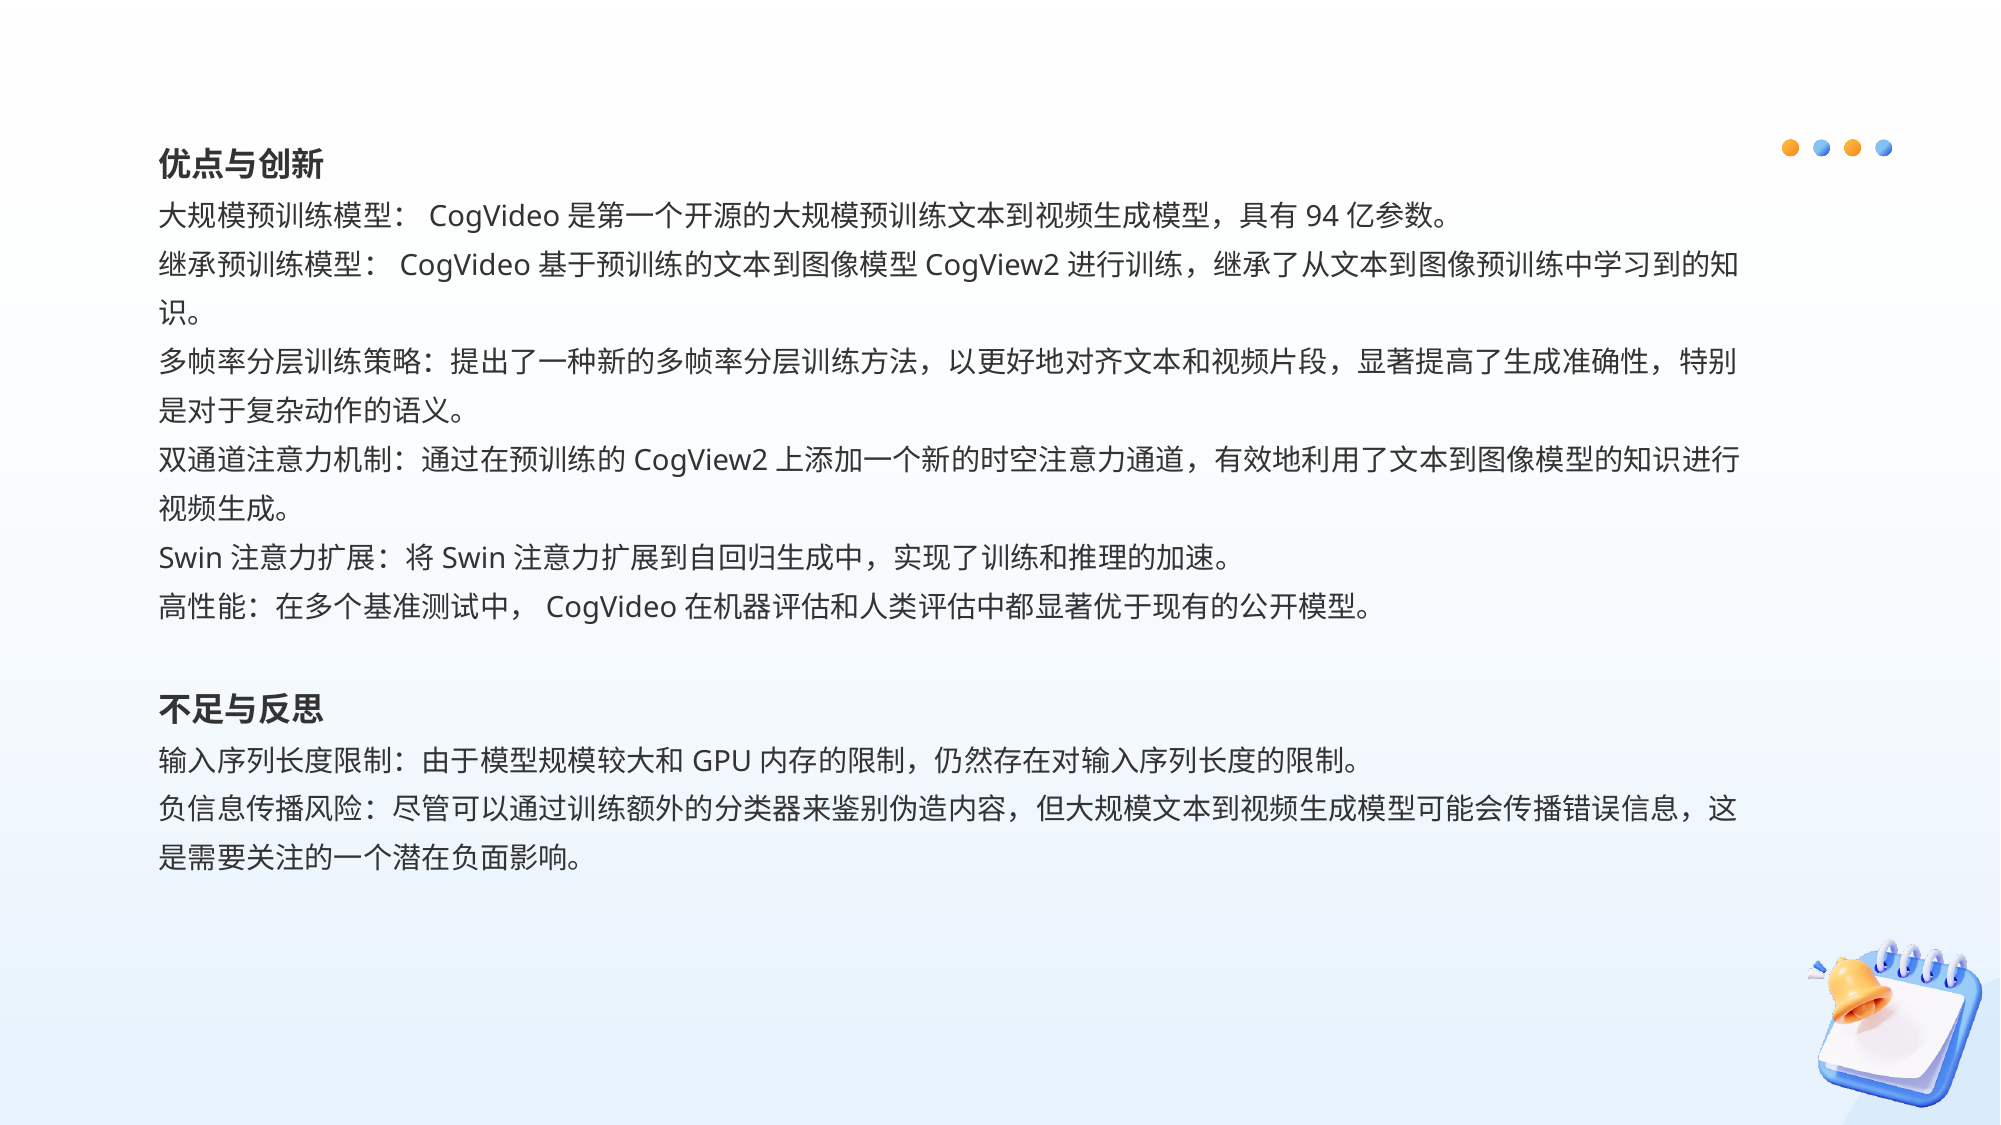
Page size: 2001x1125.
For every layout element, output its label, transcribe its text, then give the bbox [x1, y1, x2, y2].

picture [1798, 934, 1987, 1112]
text_box 优点与创新 大规模预训练模型：CogVideo是第一个开源的大规模预训练文本到视频生成模型，具有94亿参数。 继承预训练模型：CogVideo基于预训练的文本到图像模型CogView2进行训练，继承了从文本到图像预训练中学习到的知识。 多帧率分层训练策略：提出了一种新的多帧率分层训练方法，以更好地对齐文本和视频片段，显著提高了生成准确性，特别是对于复杂动作的语义。 双通道注意力机制：通过在预训练的CogView2上添加一个新的时空注意力通道，有效地利用了文本到图像模型的知识进行视频生成。 Swin注意力扩展：将Swin注意力扩展到自回归生成中，实现了训练和推理的加速。 高性能：在多个基准测试中，CogVideo在机器评估和人类评估中都显著优于现有的公开模型。 不足与反思 输入序列长度限制：由于模型规模较大和GPU内存的限制，仍然存在对输入序列长度的限制。 负信息传播风险：尽管可以通过训练额外的分类器来鉴别伪造内容，但大规模文本到视频生成模型可能会传播错误信息，这是需要关注的一个潜在负面影响。 [143, 119, 1771, 860]
